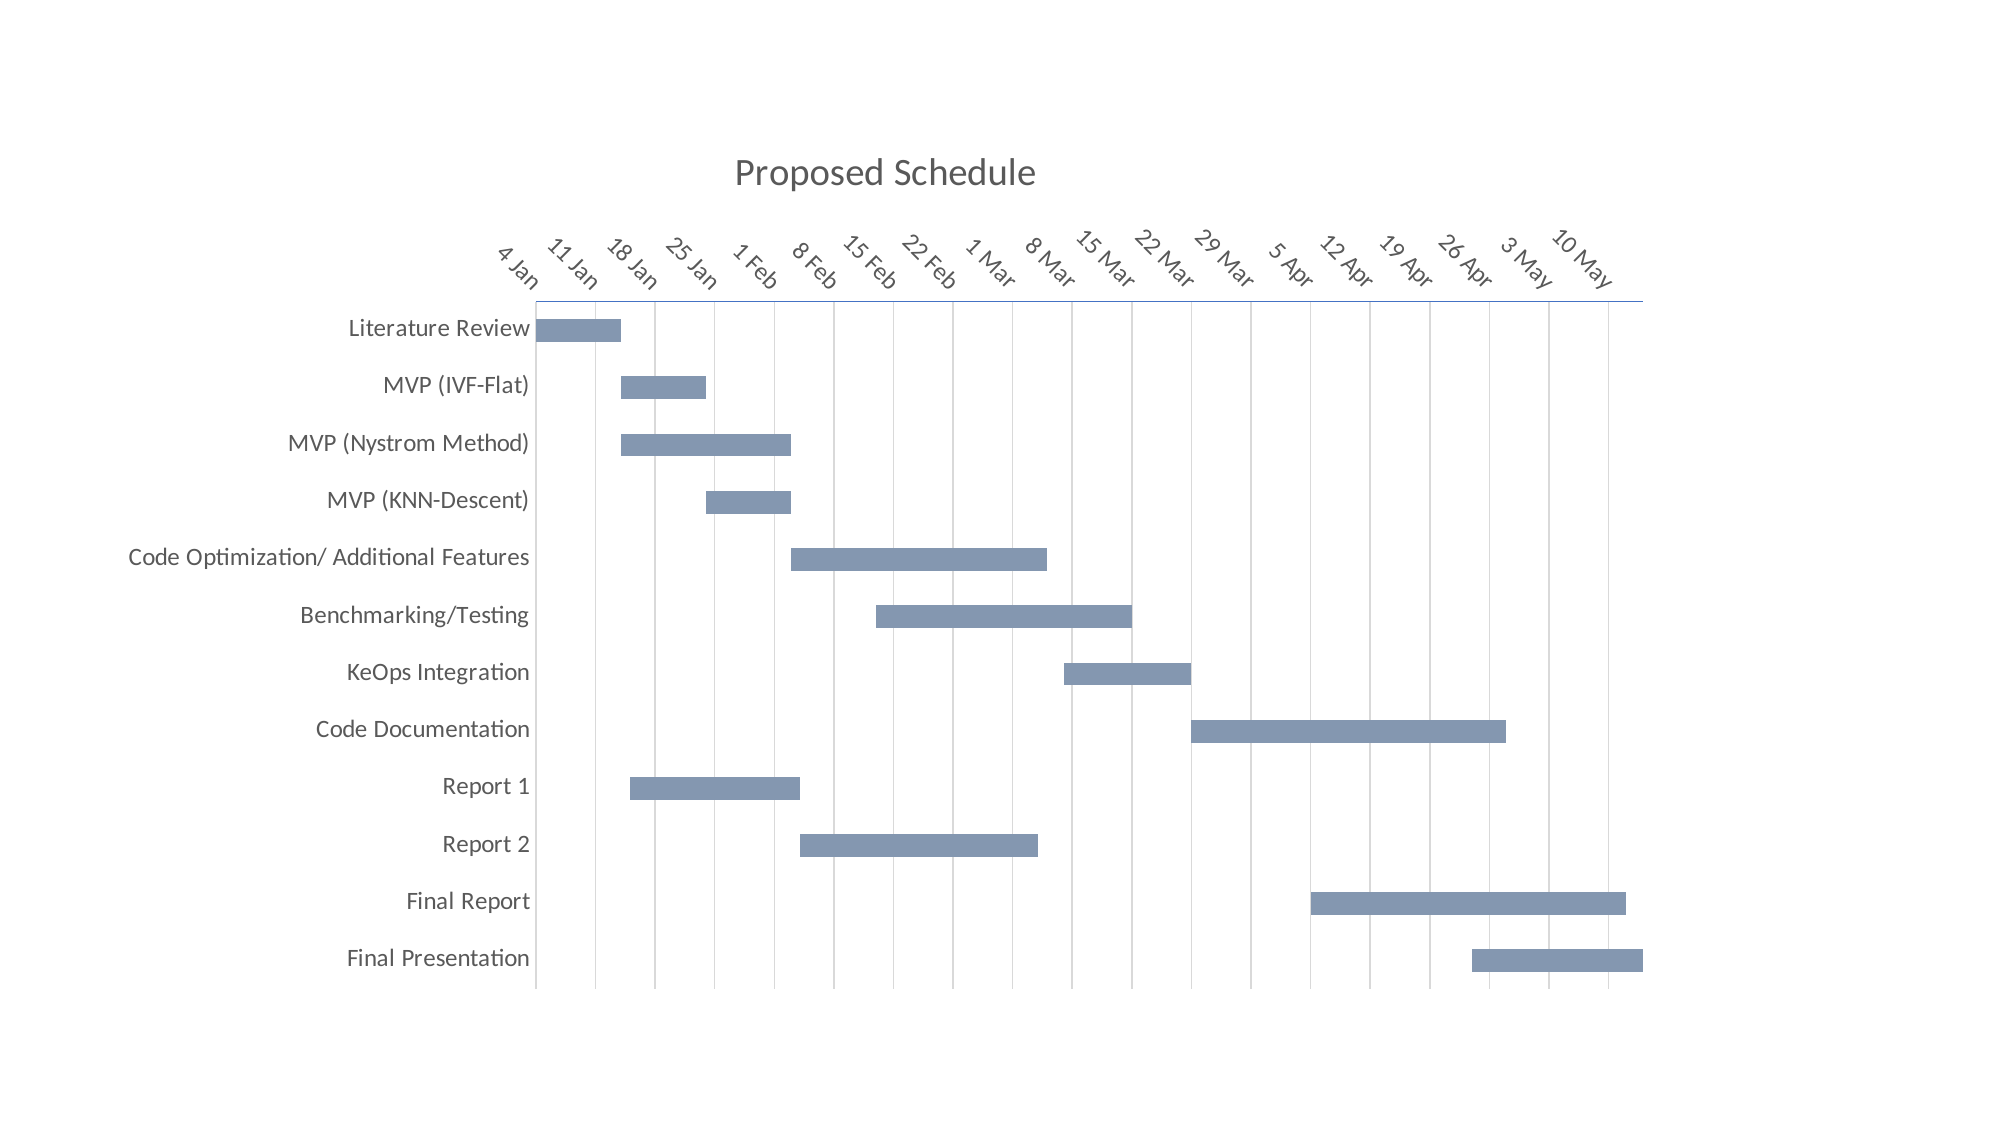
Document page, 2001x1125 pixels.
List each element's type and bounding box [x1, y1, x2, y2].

chart [96, 117, 1675, 1007]
